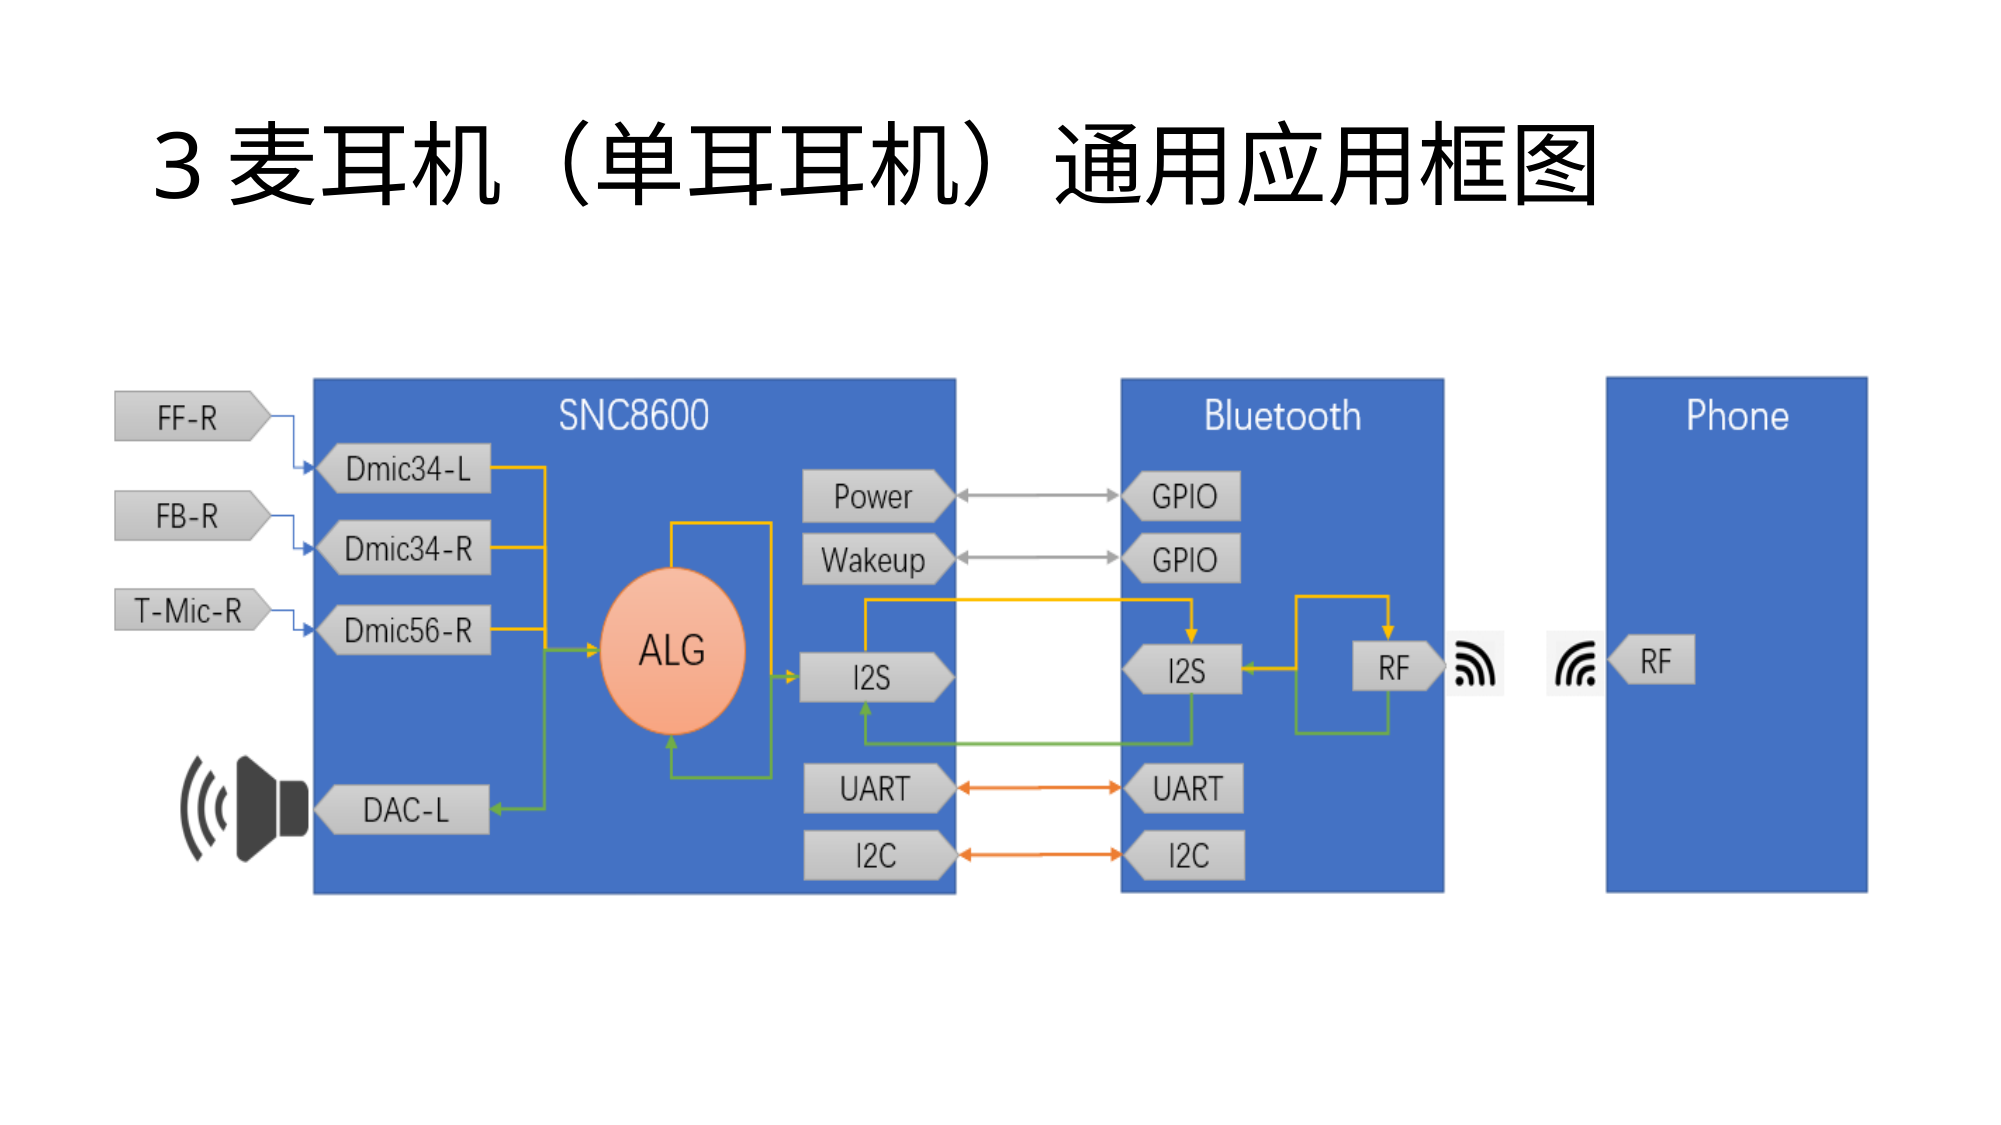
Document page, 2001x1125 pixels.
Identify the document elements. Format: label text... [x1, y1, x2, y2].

title 3麦耳机（单耳耳机）通用应用框图 [137, 59, 1863, 278]
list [92, 373, 1880, 907]
